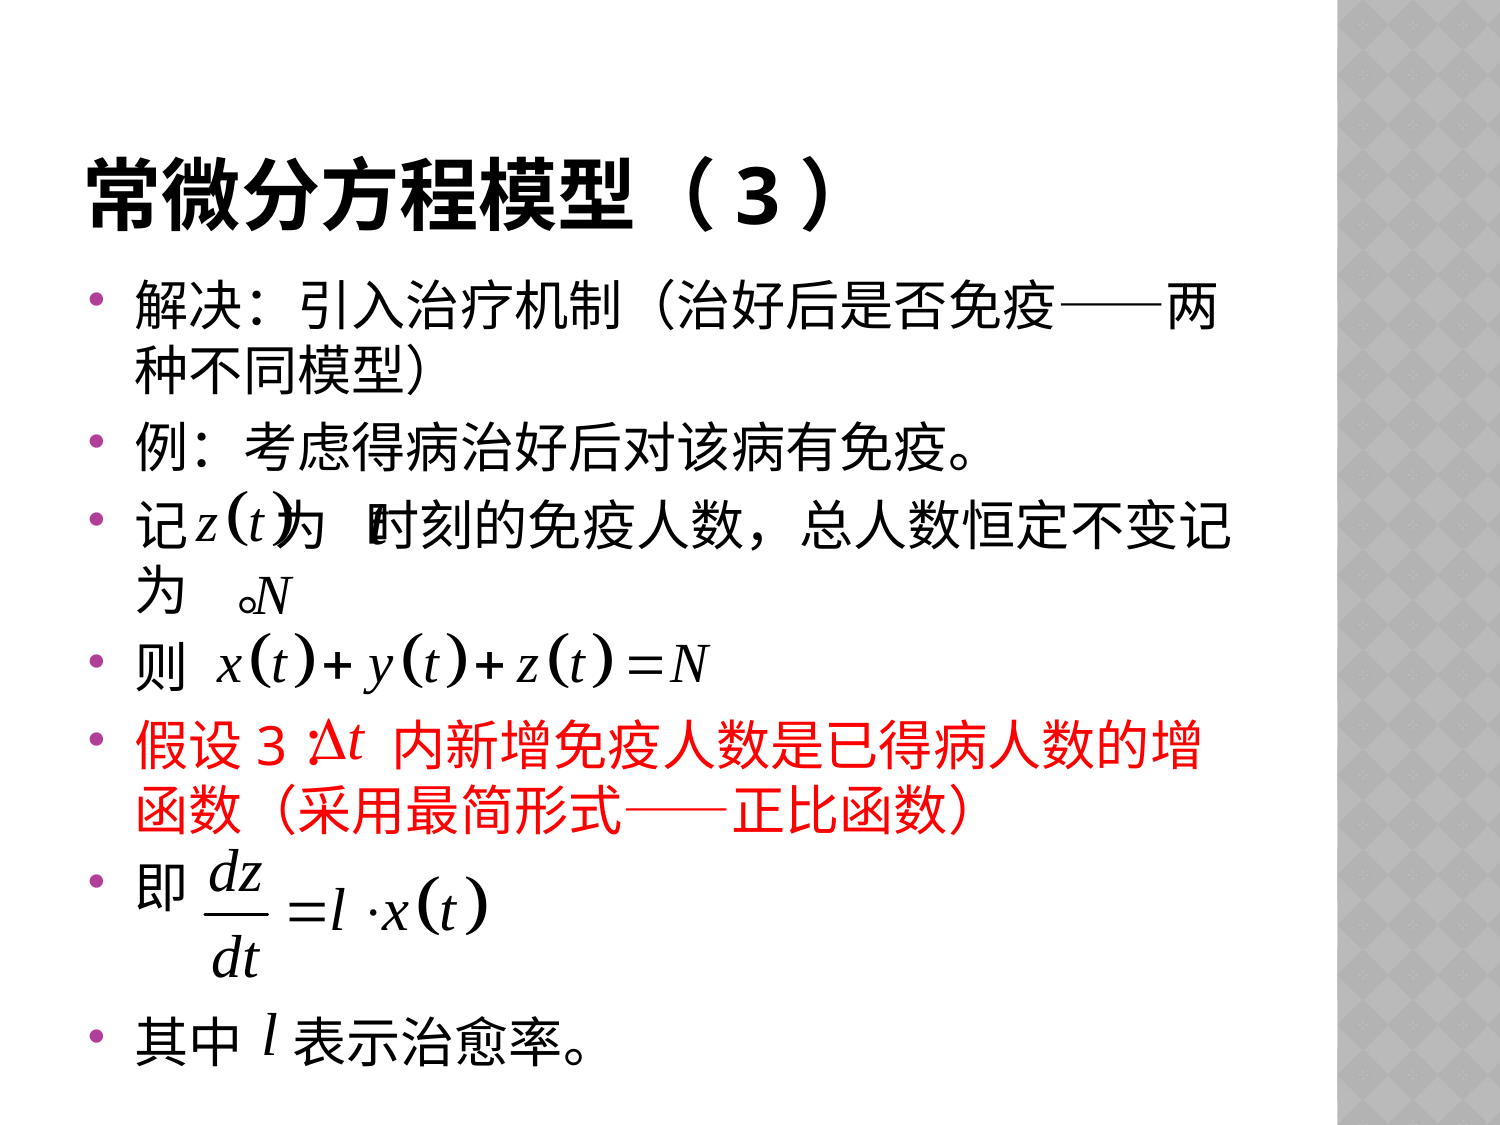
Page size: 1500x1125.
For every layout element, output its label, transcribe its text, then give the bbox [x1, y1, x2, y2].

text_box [359, 491, 402, 563]
title 常微分方程模型（3） [75, 52, 1263, 240]
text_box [300, 703, 378, 776]
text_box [184, 479, 300, 575]
list 解决：引入治疗机制（治好后是否免疫——两种不同模型） 例：考虑得病治好后对该病有免疫。 记 为 时刻的免疫人数，总人数恒定不变记为 。 则 假设3： 内新增免疫人数是已得病人数的增函数（采用最简形式——正比函数） 即 其中 表示治愈率。 [75, 264, 1263, 1094]
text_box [253, 999, 290, 1071]
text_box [241, 561, 309, 619]
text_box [206, 621, 723, 717]
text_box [194, 833, 495, 992]
